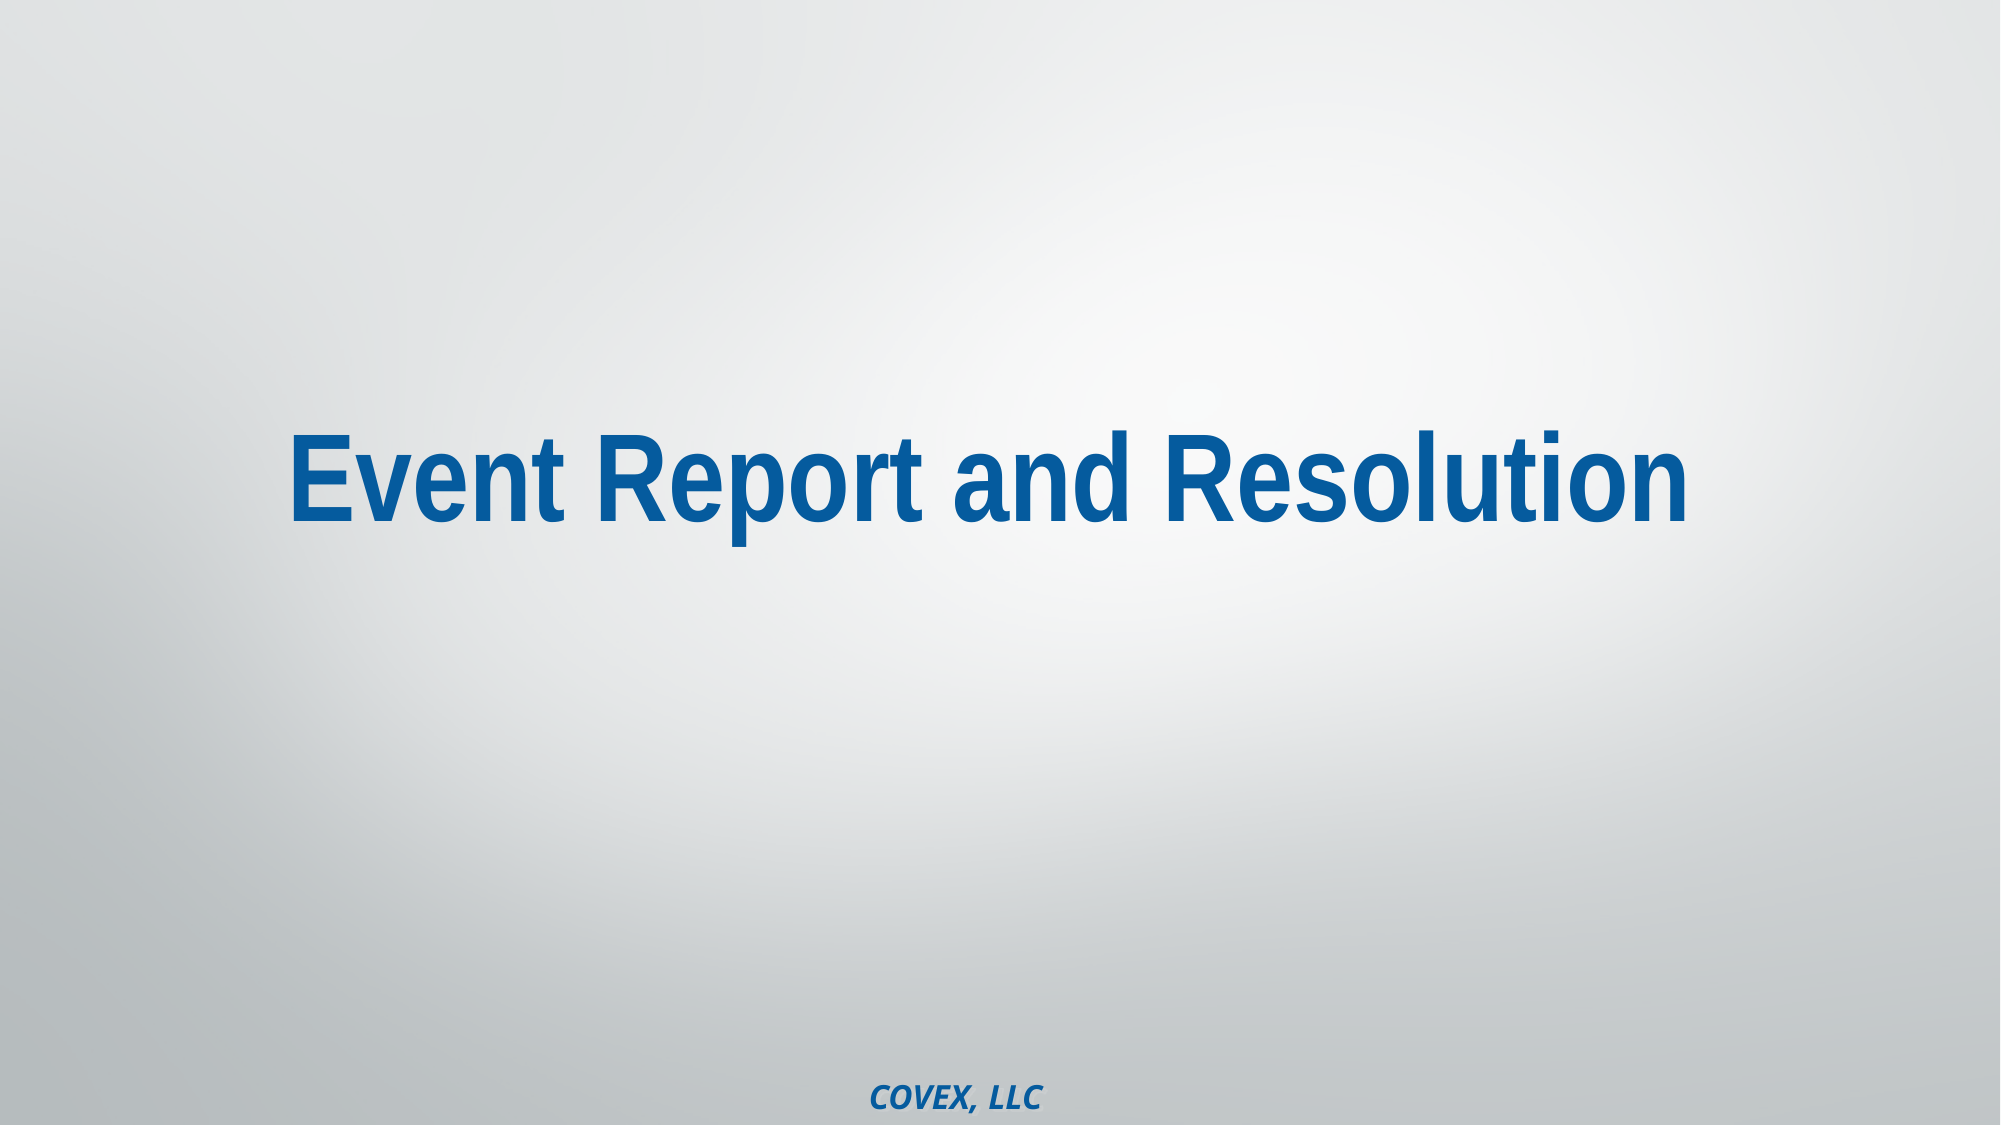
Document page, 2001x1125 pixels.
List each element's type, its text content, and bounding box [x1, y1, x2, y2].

title Event Report and Resolution [79, 378, 1900, 566]
